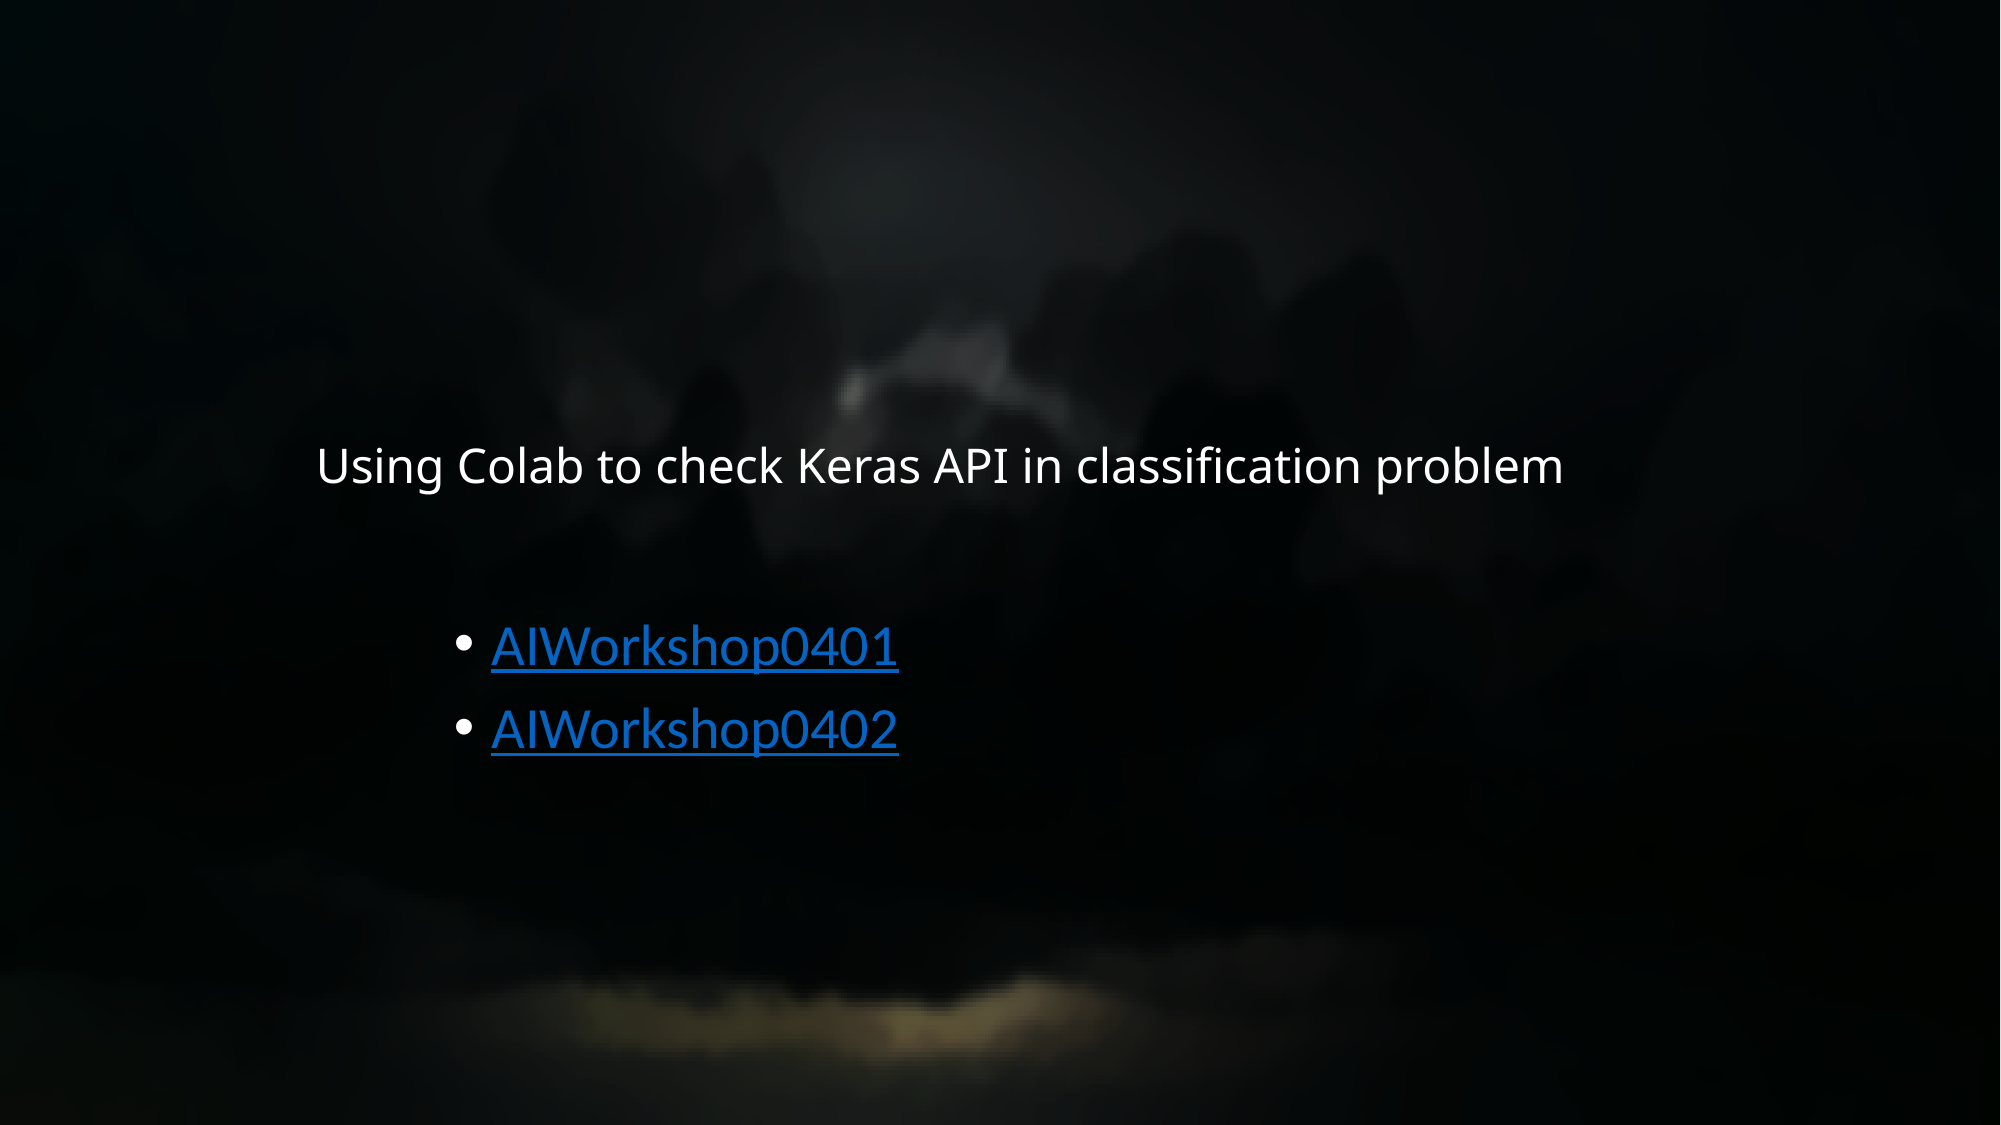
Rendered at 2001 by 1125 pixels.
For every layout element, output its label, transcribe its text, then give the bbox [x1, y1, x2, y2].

list AIWorkshop0401 AIWorkshop0402 [438, 607, 1602, 792]
picture [0, 0, 2001, 1125]
text_box Using Colab to check Keras API in classification problem [300, 435, 1801, 536]
